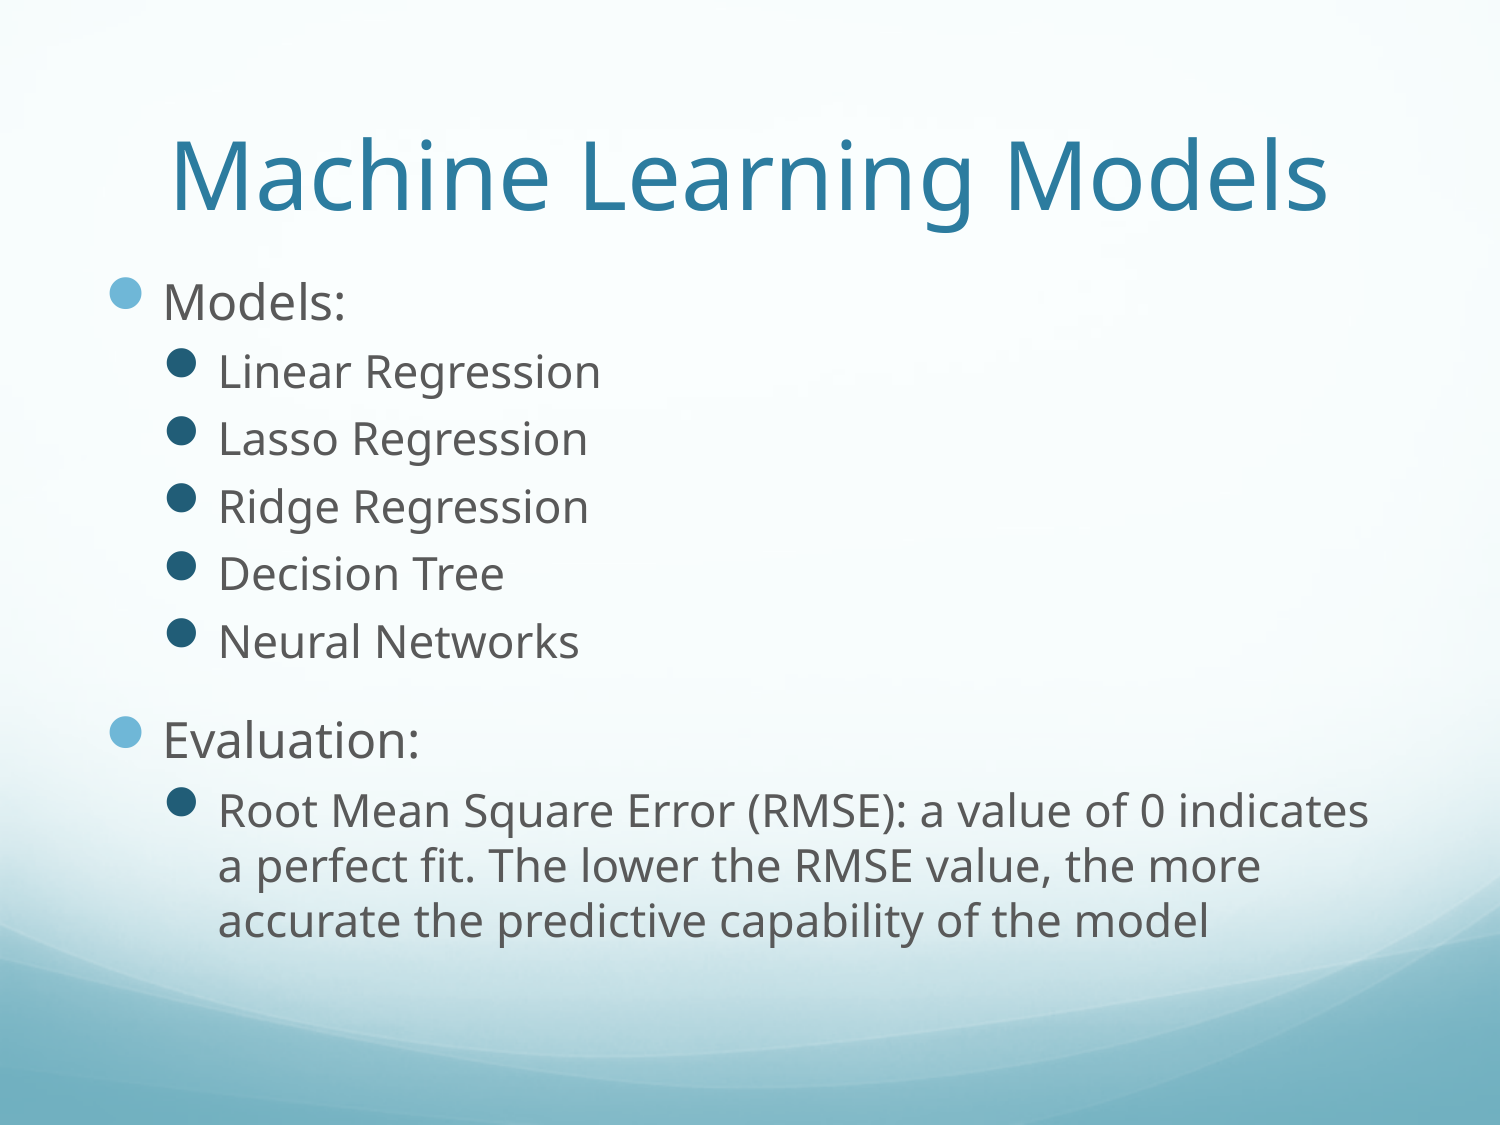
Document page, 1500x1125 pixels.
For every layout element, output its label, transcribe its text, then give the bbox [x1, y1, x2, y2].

title Machine Learning Models [90, 17, 1410, 237]
list Models: Linear Regression Lasso Regression Ridge Regression Decision Tree Neural Networks Evaluation: Root Mean Square Error (RMSE): a value of 0 indicates a perfect fit. The lower the RMSE value, the more accurate the predictive capability of the model [90, 262, 1410, 975]
